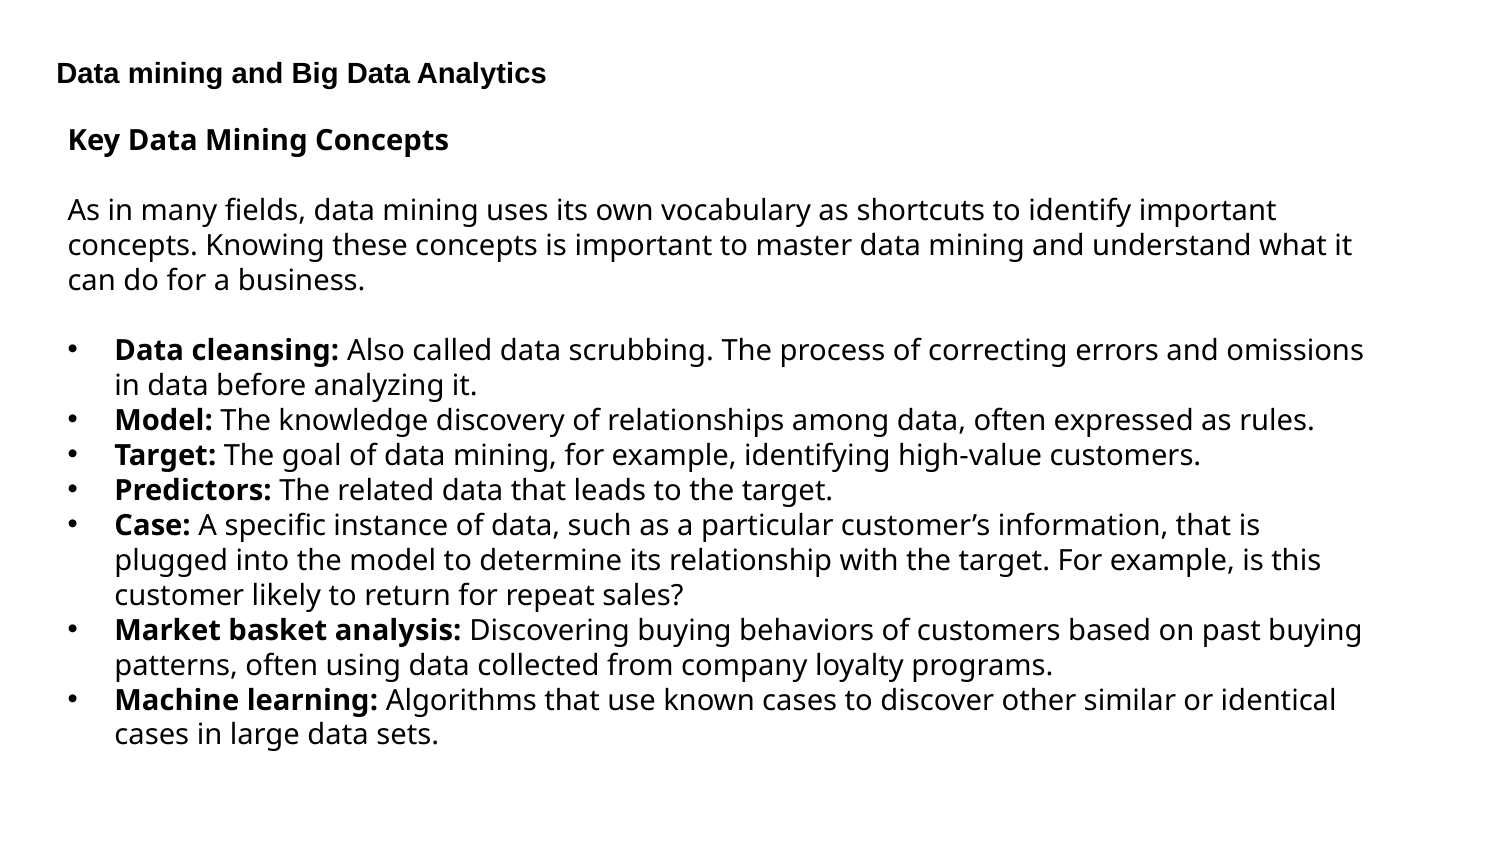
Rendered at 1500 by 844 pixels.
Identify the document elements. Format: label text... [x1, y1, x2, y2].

text_box Data mining and Big Data Analytics [41, 47, 792, 98]
text_box Key Data Mining Concepts As in many fields, data mining uses its own vocabulary as shortcuts to identify important concepts. Knowing these concepts is important to master data mining and understand what it can do for a business. Data cleansing: Also called data scrubbing. The process of correcting errors and omissions in data before analyzing it. Model: The knowledge discovery of relationships among data, often expressed as rules. Target: The goal of data mining, for example, identifying high-value customers. Predictors: The related data that leads to the target. Case: A specific instance of data, such as a particular customer’s information, that is plugged into the model to determine its relationship with the target. For example, is this customer likely to return for repeat sales? Market basket analysis: Discovering buying behaviors of customers based on past buying patterns, often using data collected from company loyalty programs. Machine learning: Algorithms that use known cases to discover other similar or identical cases in large data sets. [52, 114, 1393, 759]
